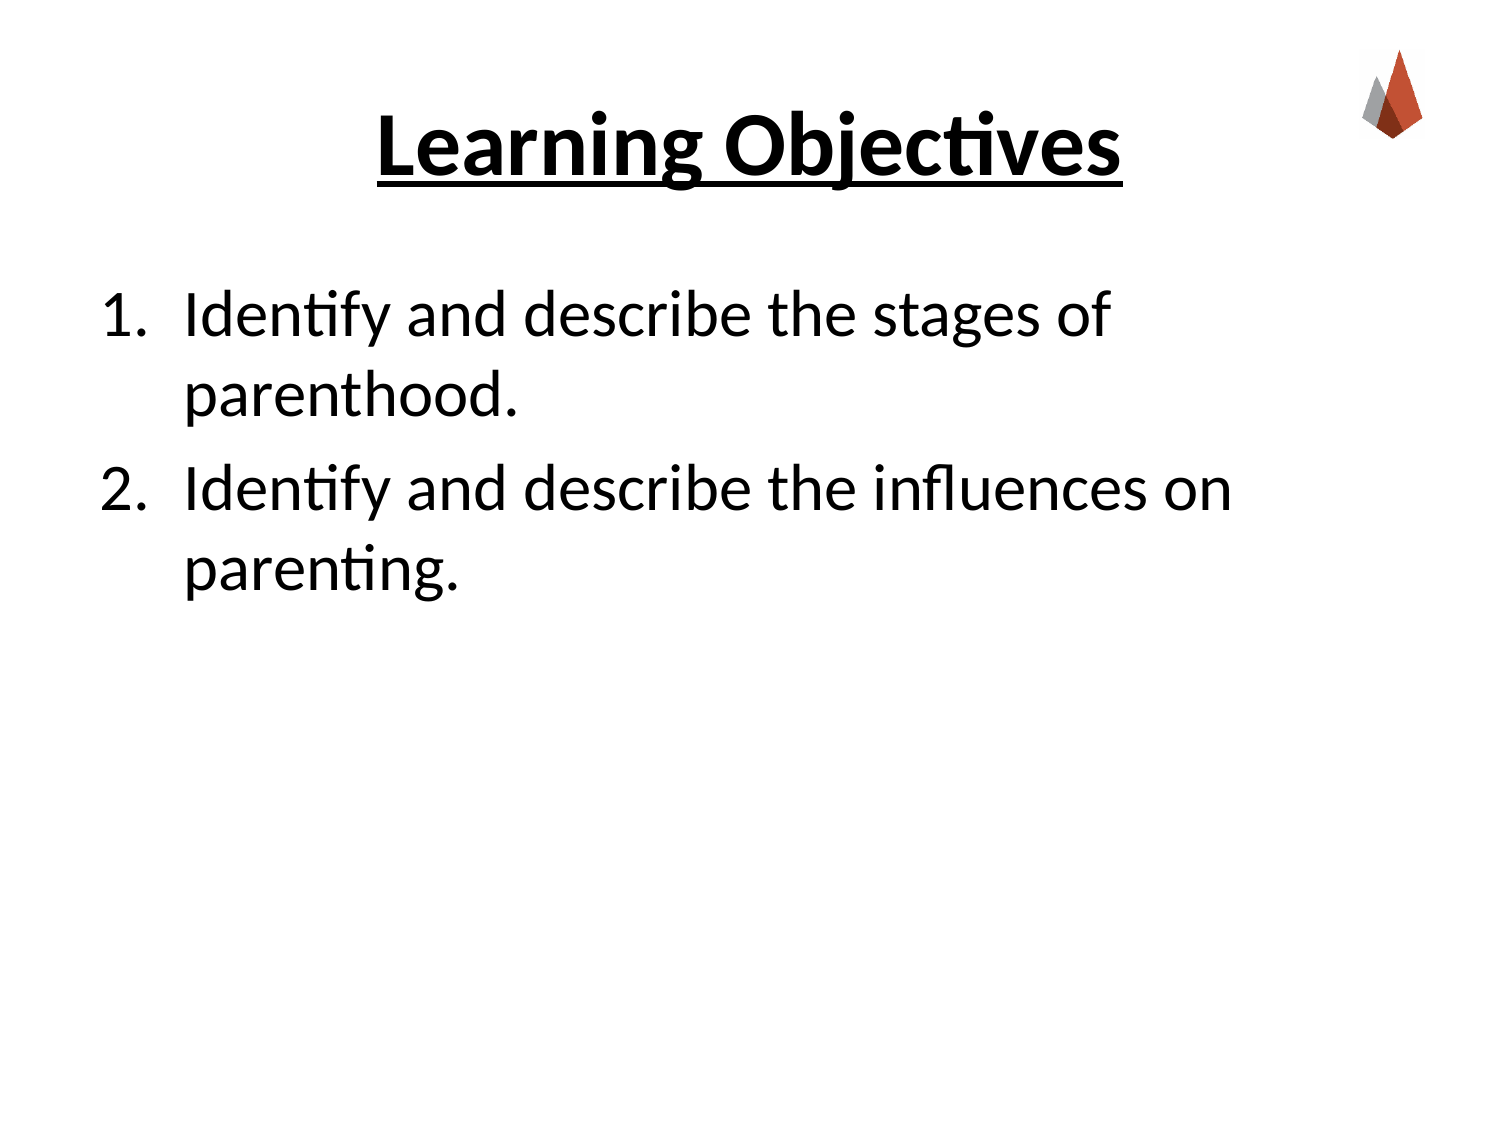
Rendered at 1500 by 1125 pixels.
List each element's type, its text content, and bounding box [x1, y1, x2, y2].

list Identify and describe the stages of parenthood. Identify and describe the influences on parenting. [75, 262, 1425, 1005]
title Learning Objectives [75, 45, 1425, 233]
